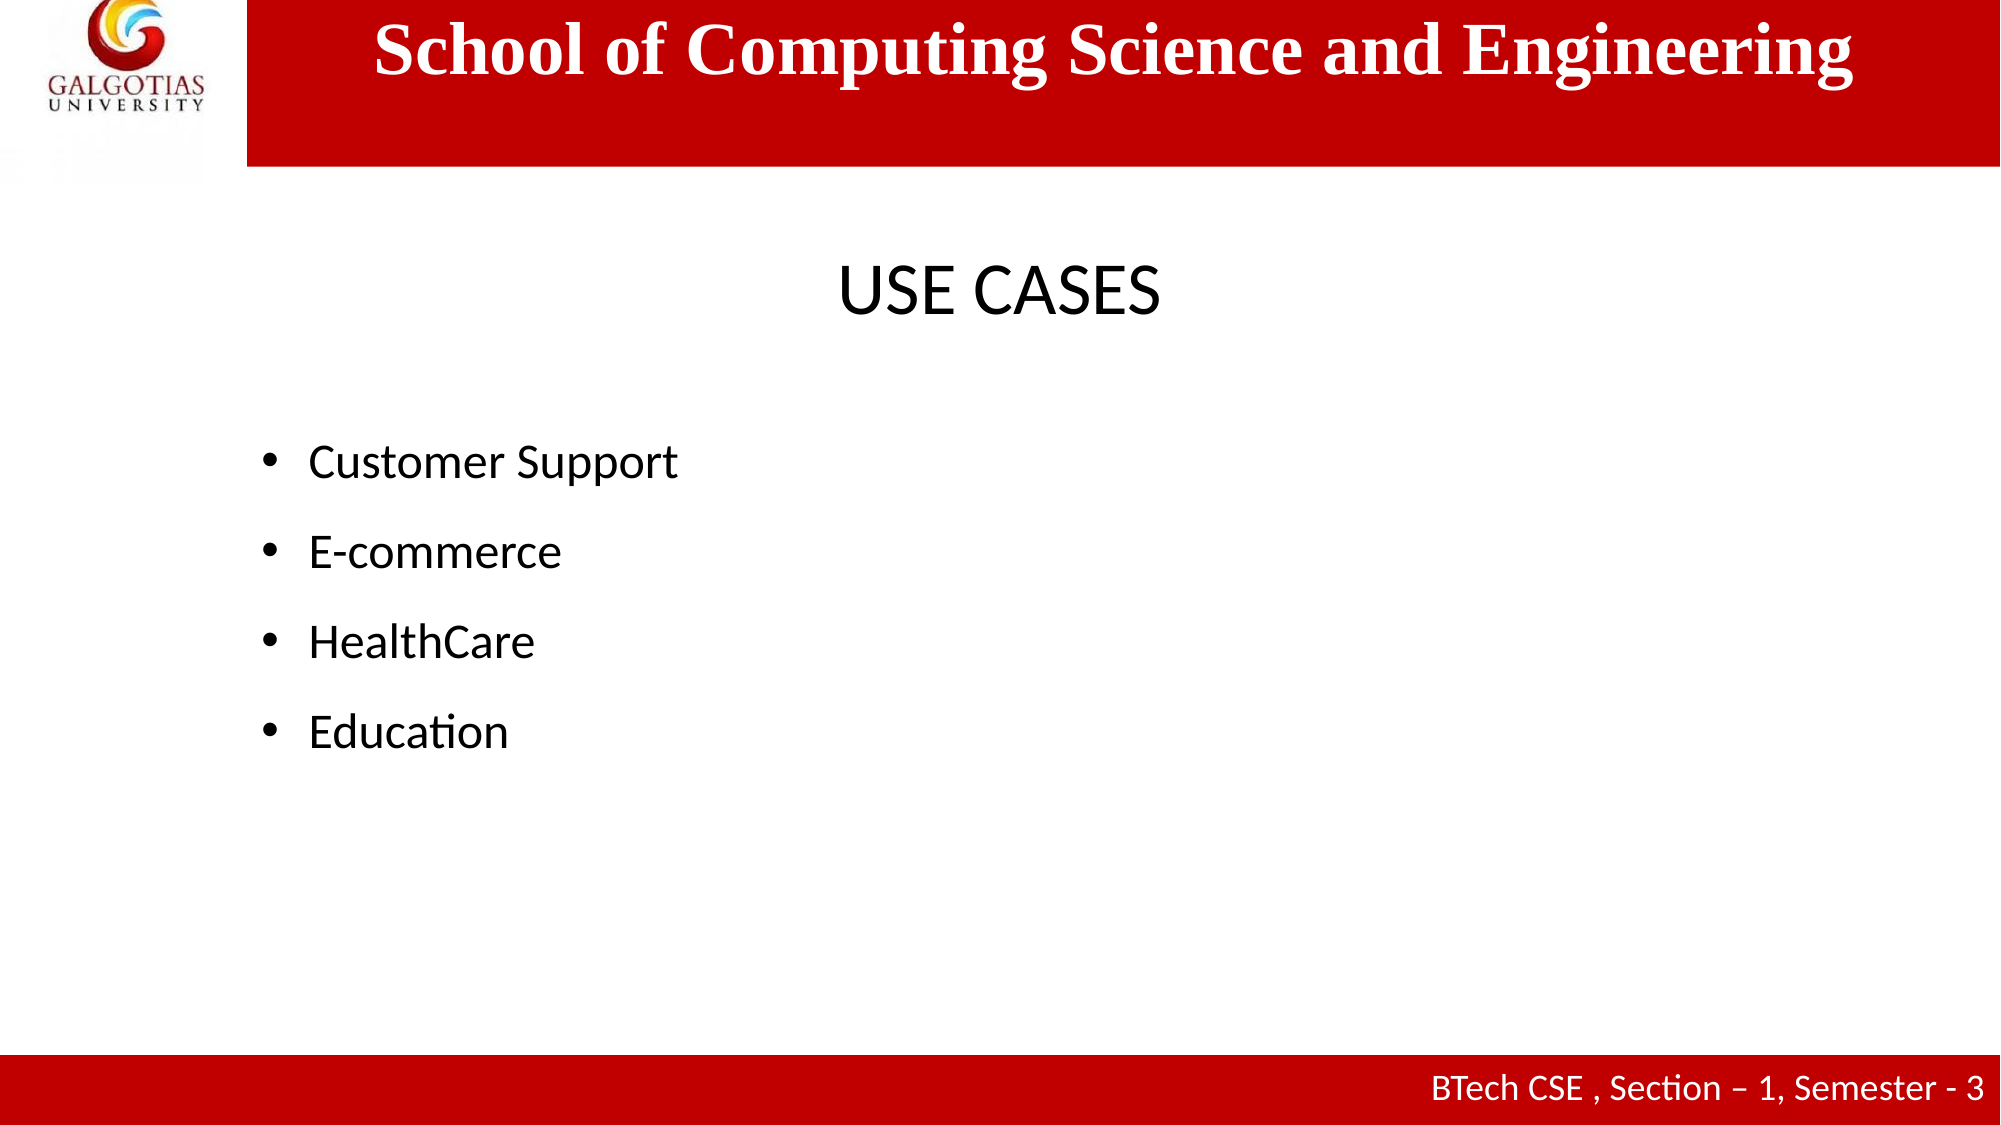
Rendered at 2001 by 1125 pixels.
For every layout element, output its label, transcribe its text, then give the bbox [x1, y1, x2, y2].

text_box USE CASES [497, 231, 1503, 337]
text_box Customer Support E-commerce HealthCare Education [246, 391, 695, 767]
text_box [0, 1059, 2000, 1125]
text_box [0, 1055, 1169, 1059]
text_box School of computer science and engineering [247, 155, 2000, 167]
text_box School of Computing Science and Engineering [247, 0, 2000, 155]
picture [0, 0, 247, 183]
text_box BTech CSE , Section – 1, Semester - 3 [1169, 1055, 2000, 1115]
